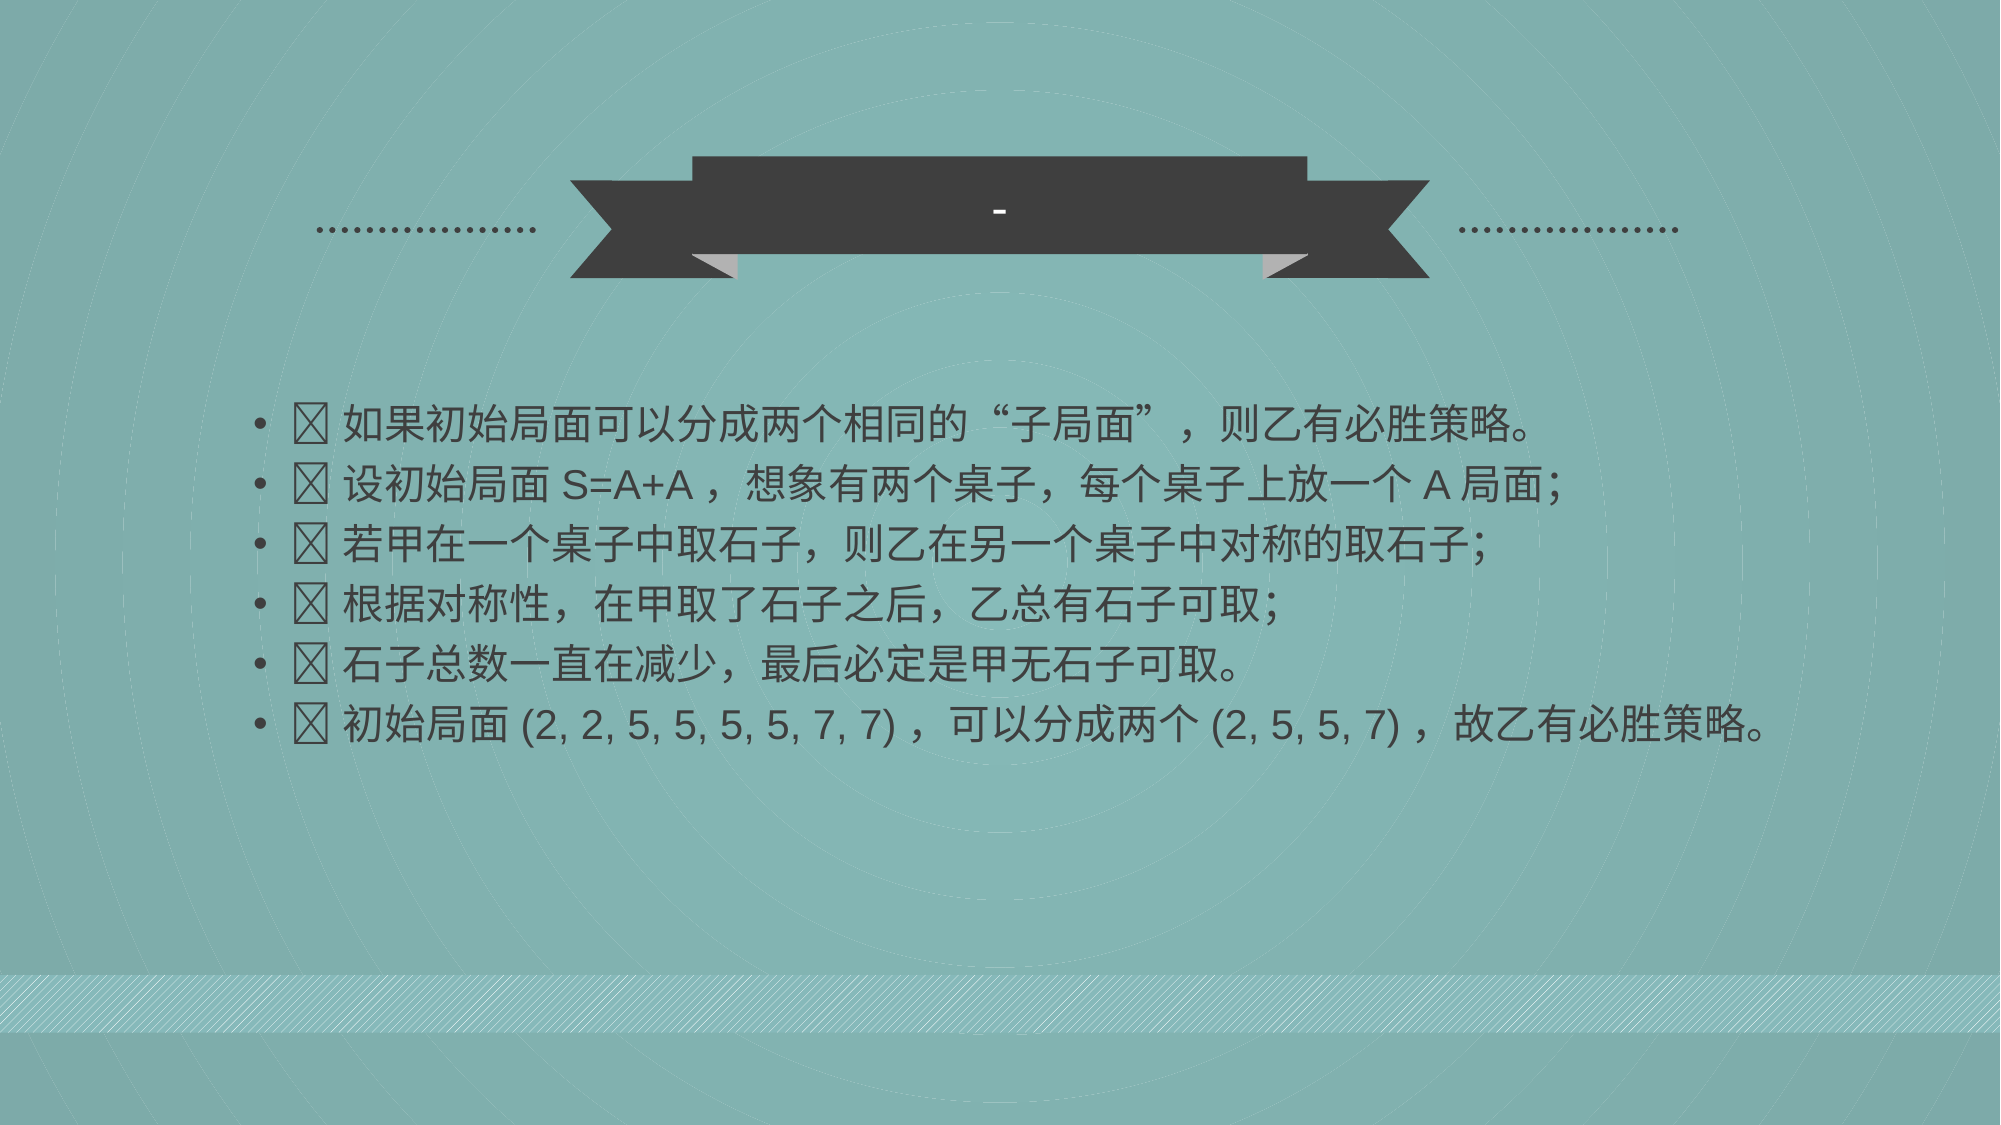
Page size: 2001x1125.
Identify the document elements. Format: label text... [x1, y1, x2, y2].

text_box [691, 255, 738, 280]
text_box [0, 974, 2000, 1034]
text_box 如果初始局面可以分成两个相同的“子局面”，则乙有必胜策略。 设初始局面S=A+A，想象有两个桌子，每个桌子上放一个A局面； 若甲在一个桌子中取石子，则乙在另一个桌子中对称的取石子； 根据对称性，在甲取了石子之后，乙总有石子可取； 石子总数一直在减少，最后必定是甲无石子可取。 初始局面(2, 2, 5, 5, 5, 5, 7, 7)，可以分成两个(2, 5, 5, 7)，故乙有必胜策略。 [238, 380, 1762, 873]
text_box - [691, 155, 1308, 255]
text_box [1267, 179, 1433, 280]
text_box [1262, 254, 1309, 280]
text_box [567, 179, 734, 280]
